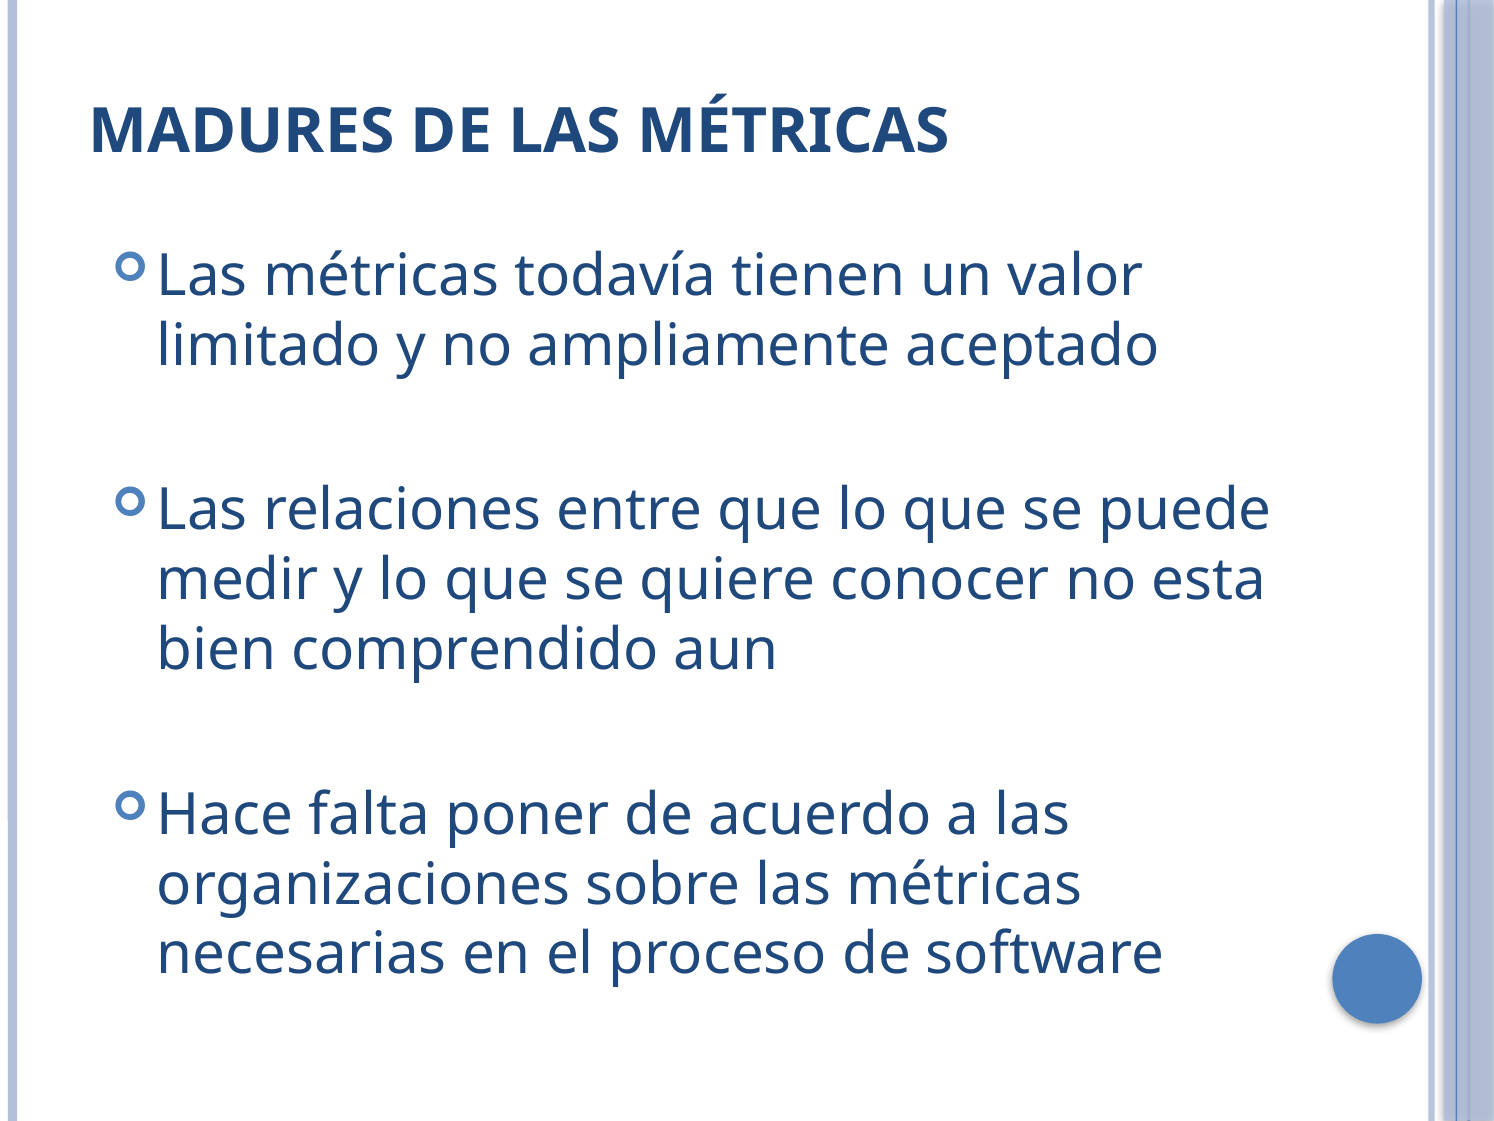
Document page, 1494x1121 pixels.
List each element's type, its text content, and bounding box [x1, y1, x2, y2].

title Madures de las Métricas [73, 52, 1294, 173]
list Las métricas todavía tienen un valor limitado y no ampliamente aceptado Las relaciones entre que lo que se puede medir y lo que se quiere conocer no esta bien comprendido aun Hace falta poner de acuerdo a las organizaciones sobre las métricas necesarias en el proceso de software [97, 229, 1318, 1027]
